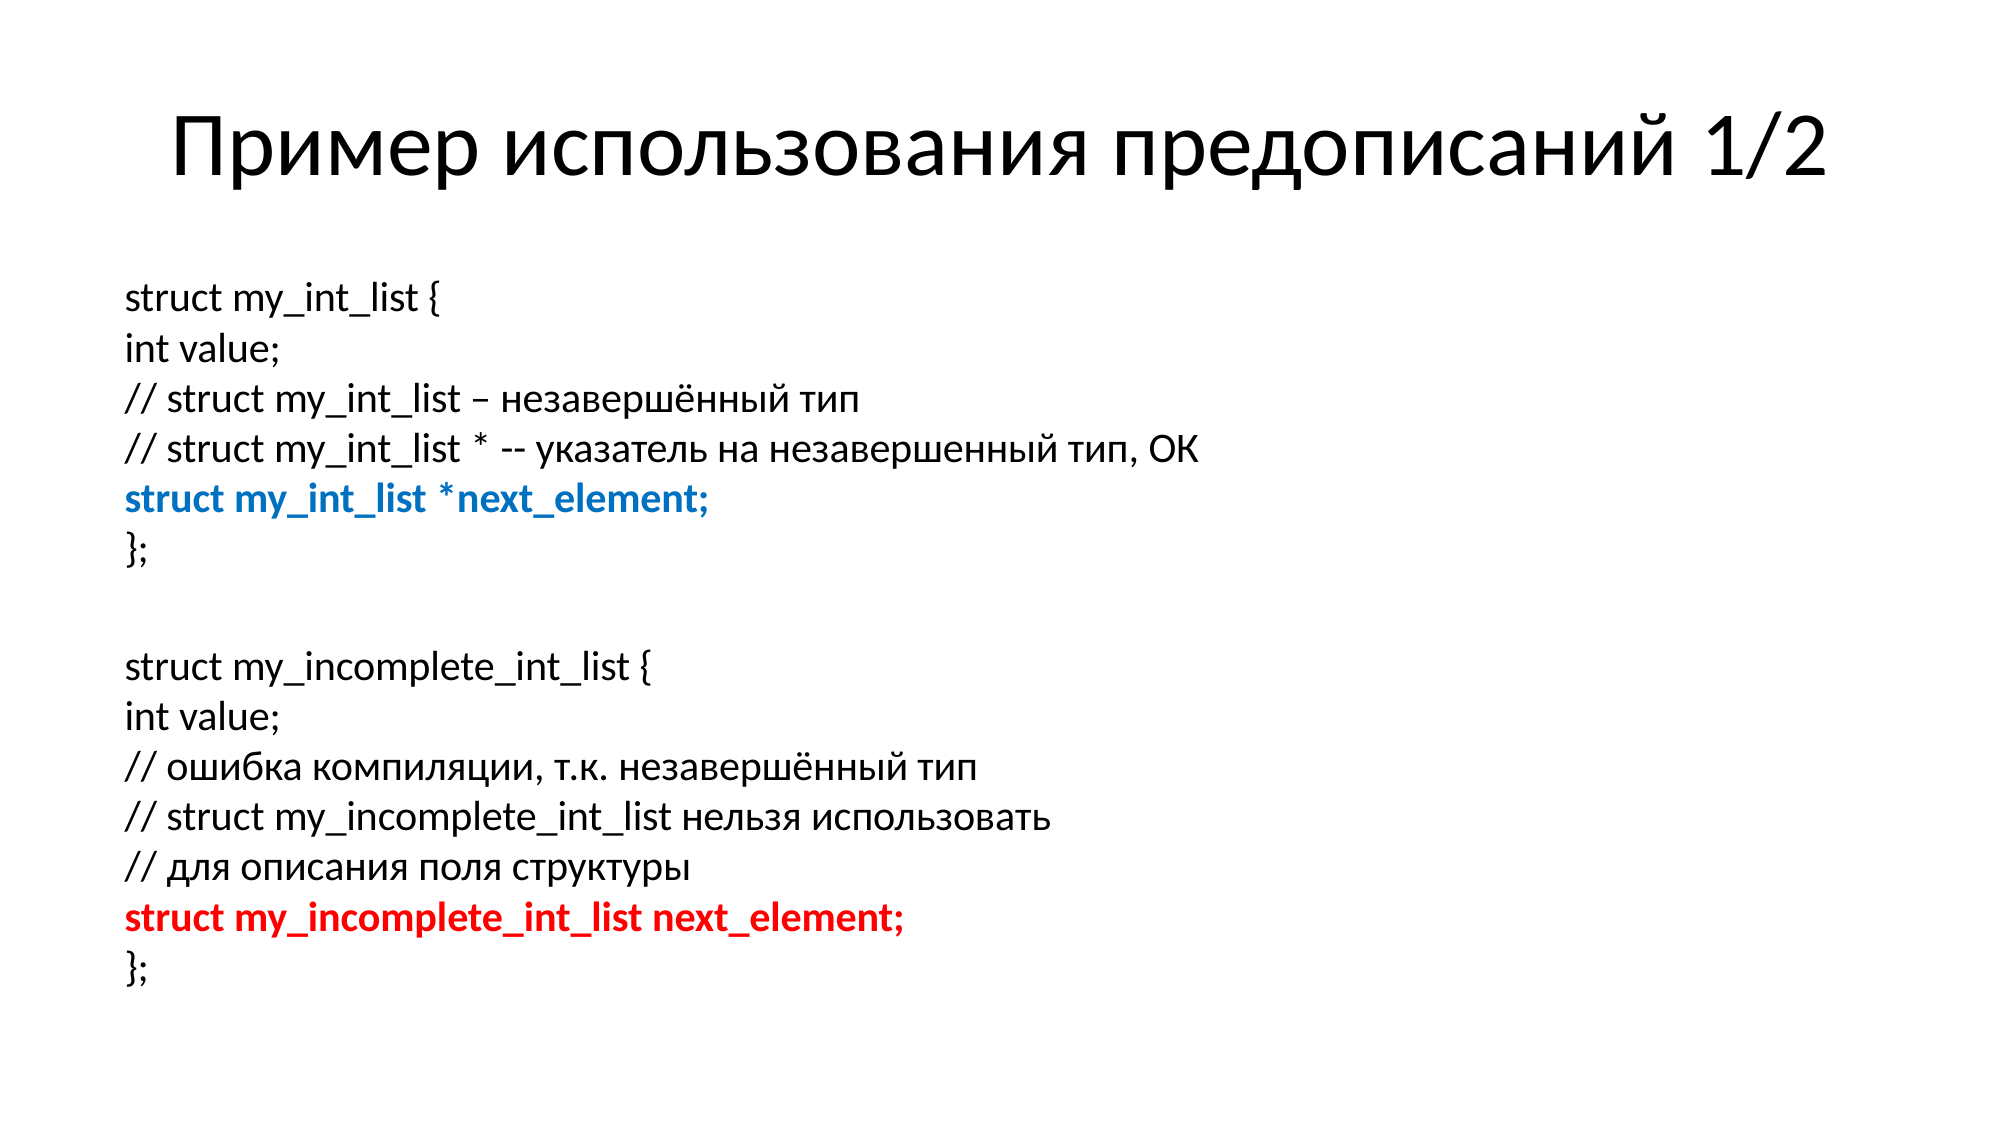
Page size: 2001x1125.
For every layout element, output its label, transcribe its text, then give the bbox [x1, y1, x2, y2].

title Пример использования предописаний 1/2 [99, 45, 1900, 233]
list struct my_int_list { int value; // struct my_int_list – незавершённый тип // struct my_int_list * -- указатель на незавершенный тип, ОК struct my_int_list *next_element; }; struct my_incomplete_int_list { int value; // ошибка компиляции, т.к. незавершённый тип // struct my_incomplete_int_list нельзя использовать // для описания поля структуры struct my_incomplete_int_list next_element; }; [99, 262, 1900, 1005]
